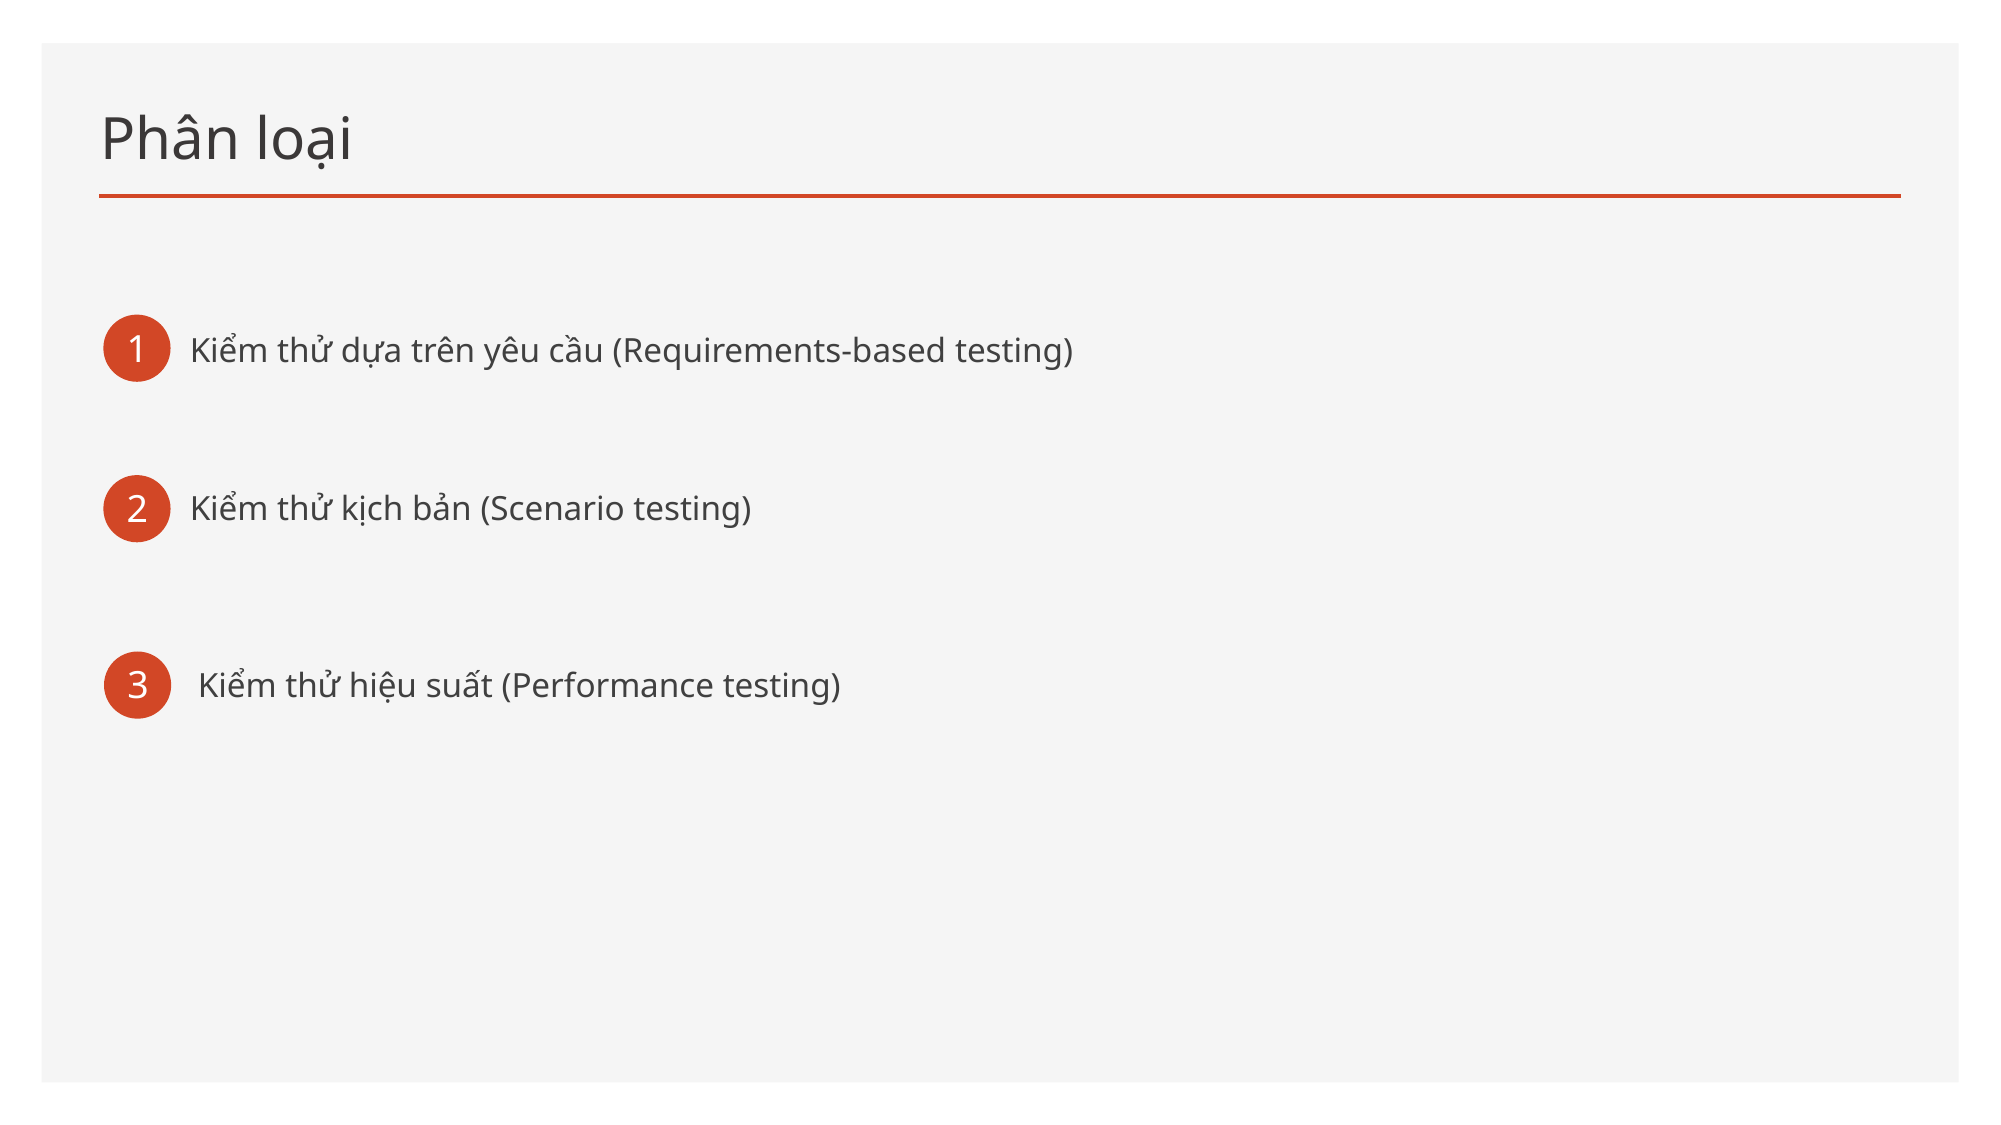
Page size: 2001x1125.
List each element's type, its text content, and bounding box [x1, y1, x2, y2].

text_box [91, 314, 184, 382]
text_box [91, 475, 184, 543]
title Phân loại [85, 73, 1901, 179]
text_box Kiểm thử kịch bản (Scenario testing) [174, 481, 1240, 659]
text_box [92, 651, 184, 719]
text_box Kiểm thử hiệu suất (Performance testing) [182, 659, 1583, 842]
text_box Kiểm thử dựa trên yêu cầu (Requirements-based testing) [174, 323, 1430, 474]
